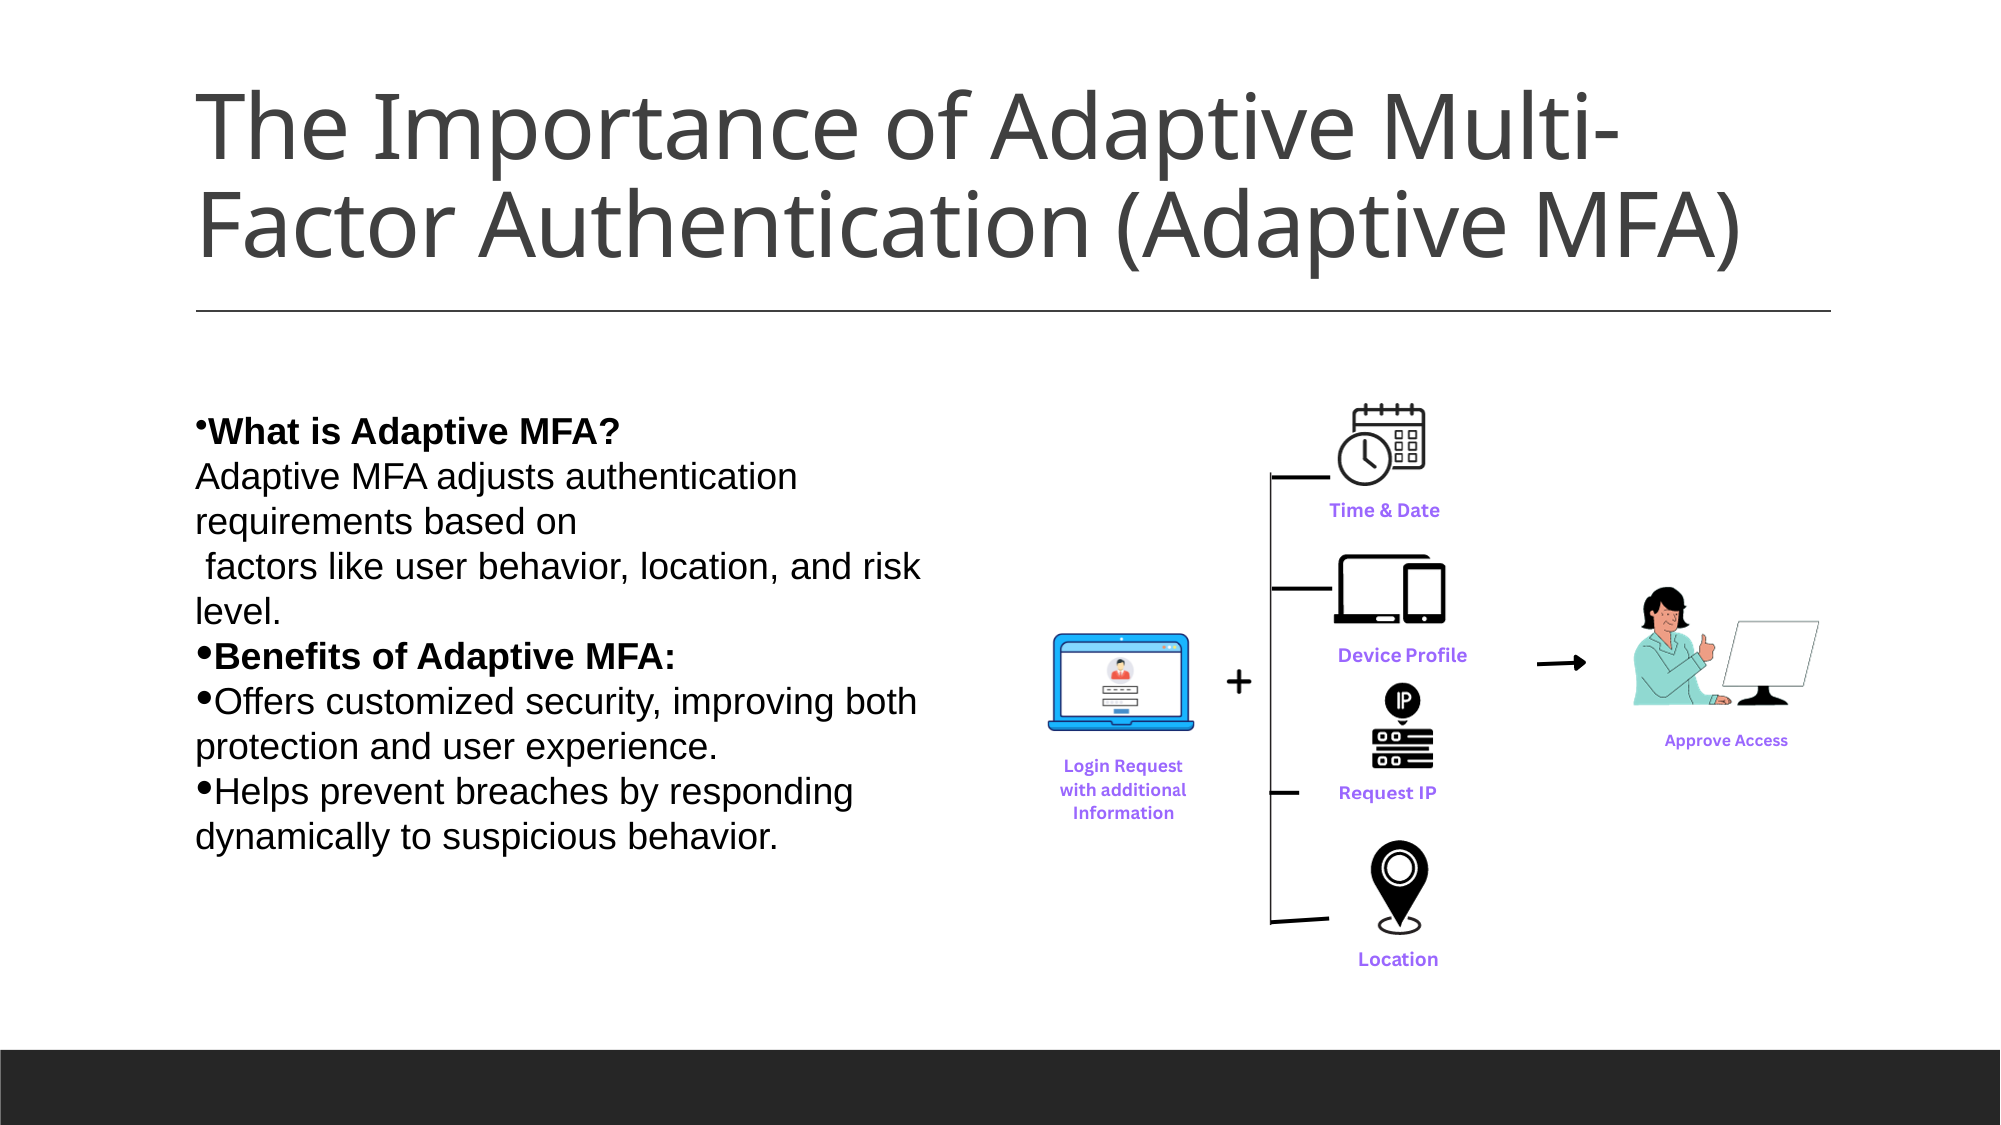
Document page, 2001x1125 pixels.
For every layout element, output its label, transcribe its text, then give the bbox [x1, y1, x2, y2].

list What is Adaptive MFA? Adaptive MFA adjusts authentication requirements based on factors like user behavior, location, and risk level. Benefits of Adaptive MFA: Offers customized security, improving both protection and user experience. Helps prevent breaches by responding dynamically to suspicious behavior. [180, 327, 1029, 981]
title The Importance of Adaptive Multi-Factor Authentication (Adaptive MFA) [180, 47, 1830, 285]
picture [954, 332, 1851, 1031]
